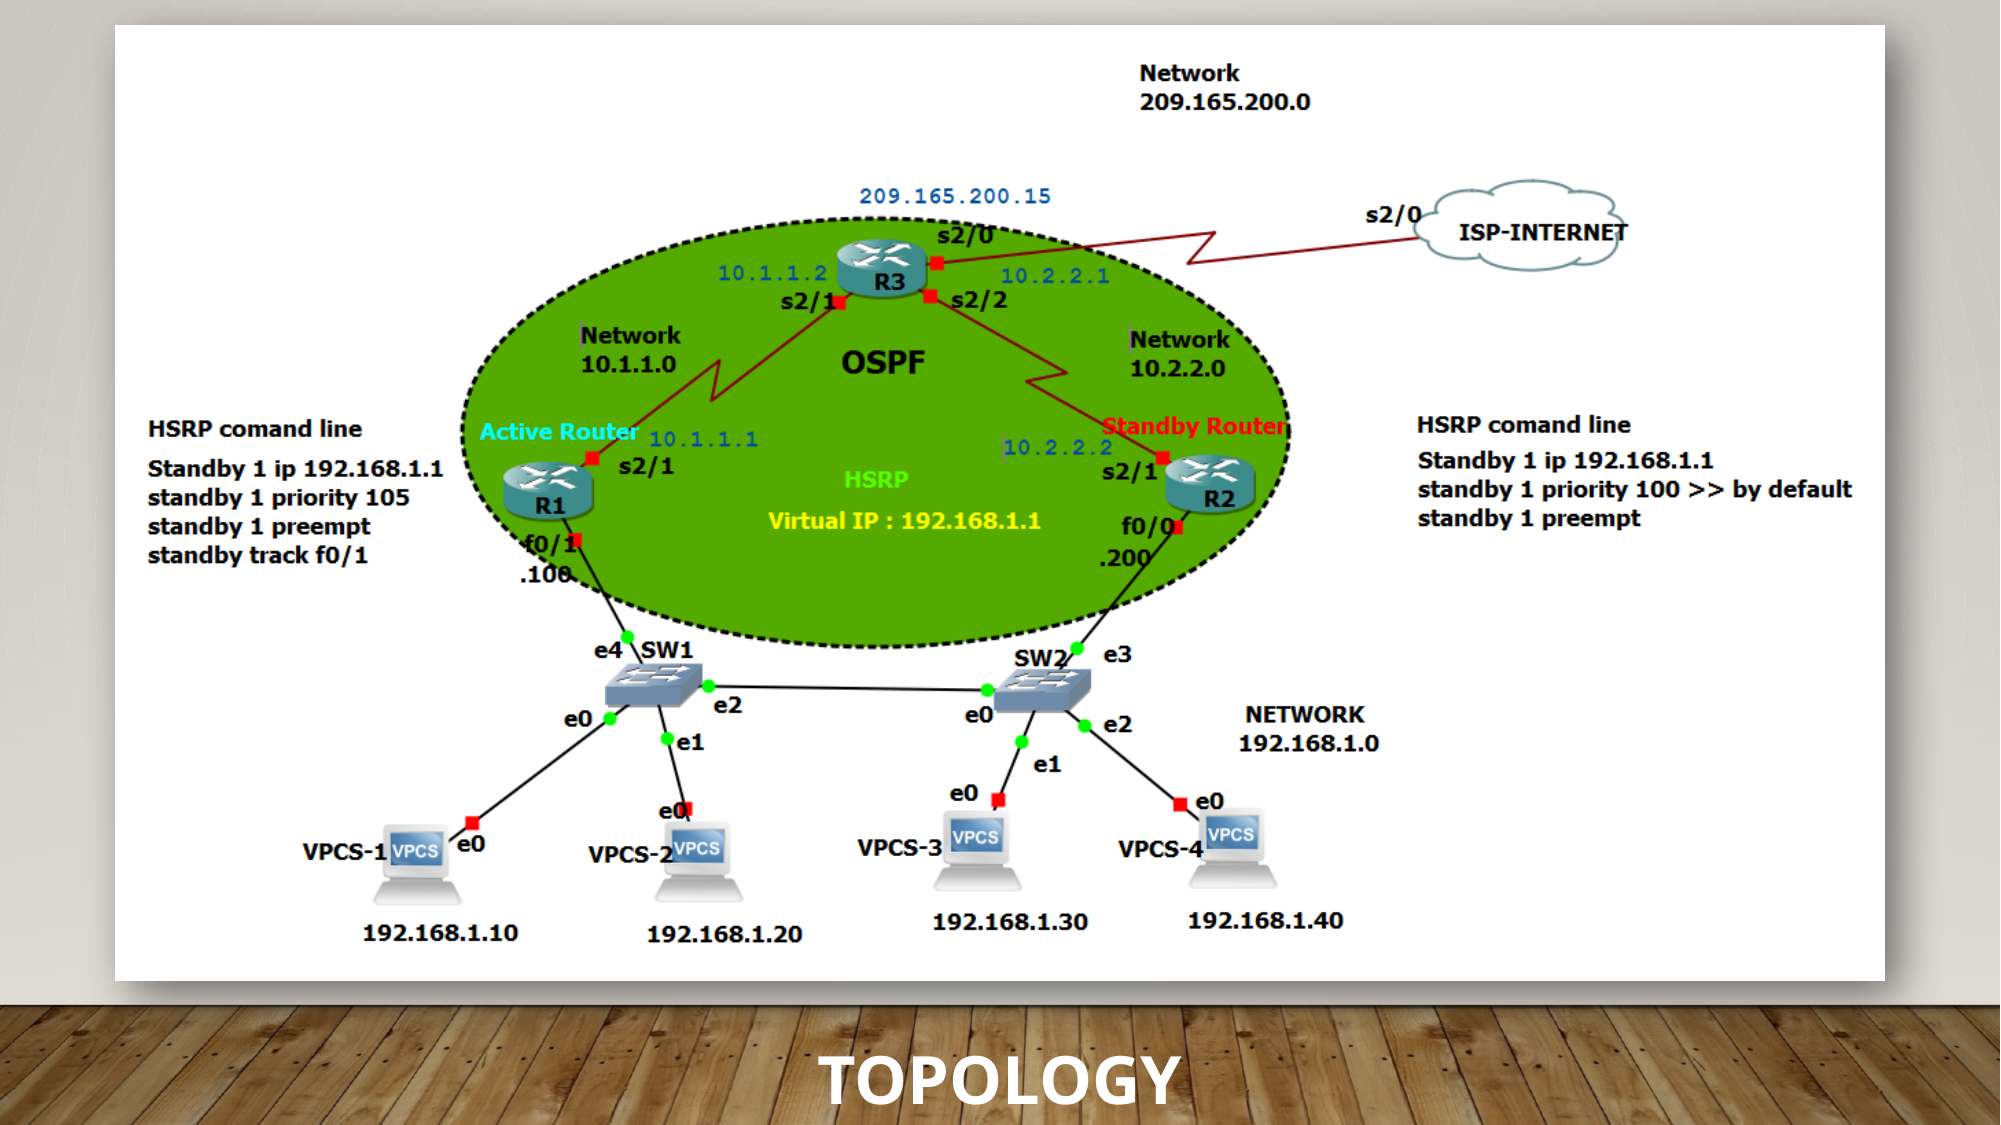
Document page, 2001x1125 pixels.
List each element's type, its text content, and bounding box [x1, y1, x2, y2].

picture [114, 24, 1886, 982]
text_box topology [212, 1038, 1788, 1125]
picture [0, 1005, 2000, 1125]
